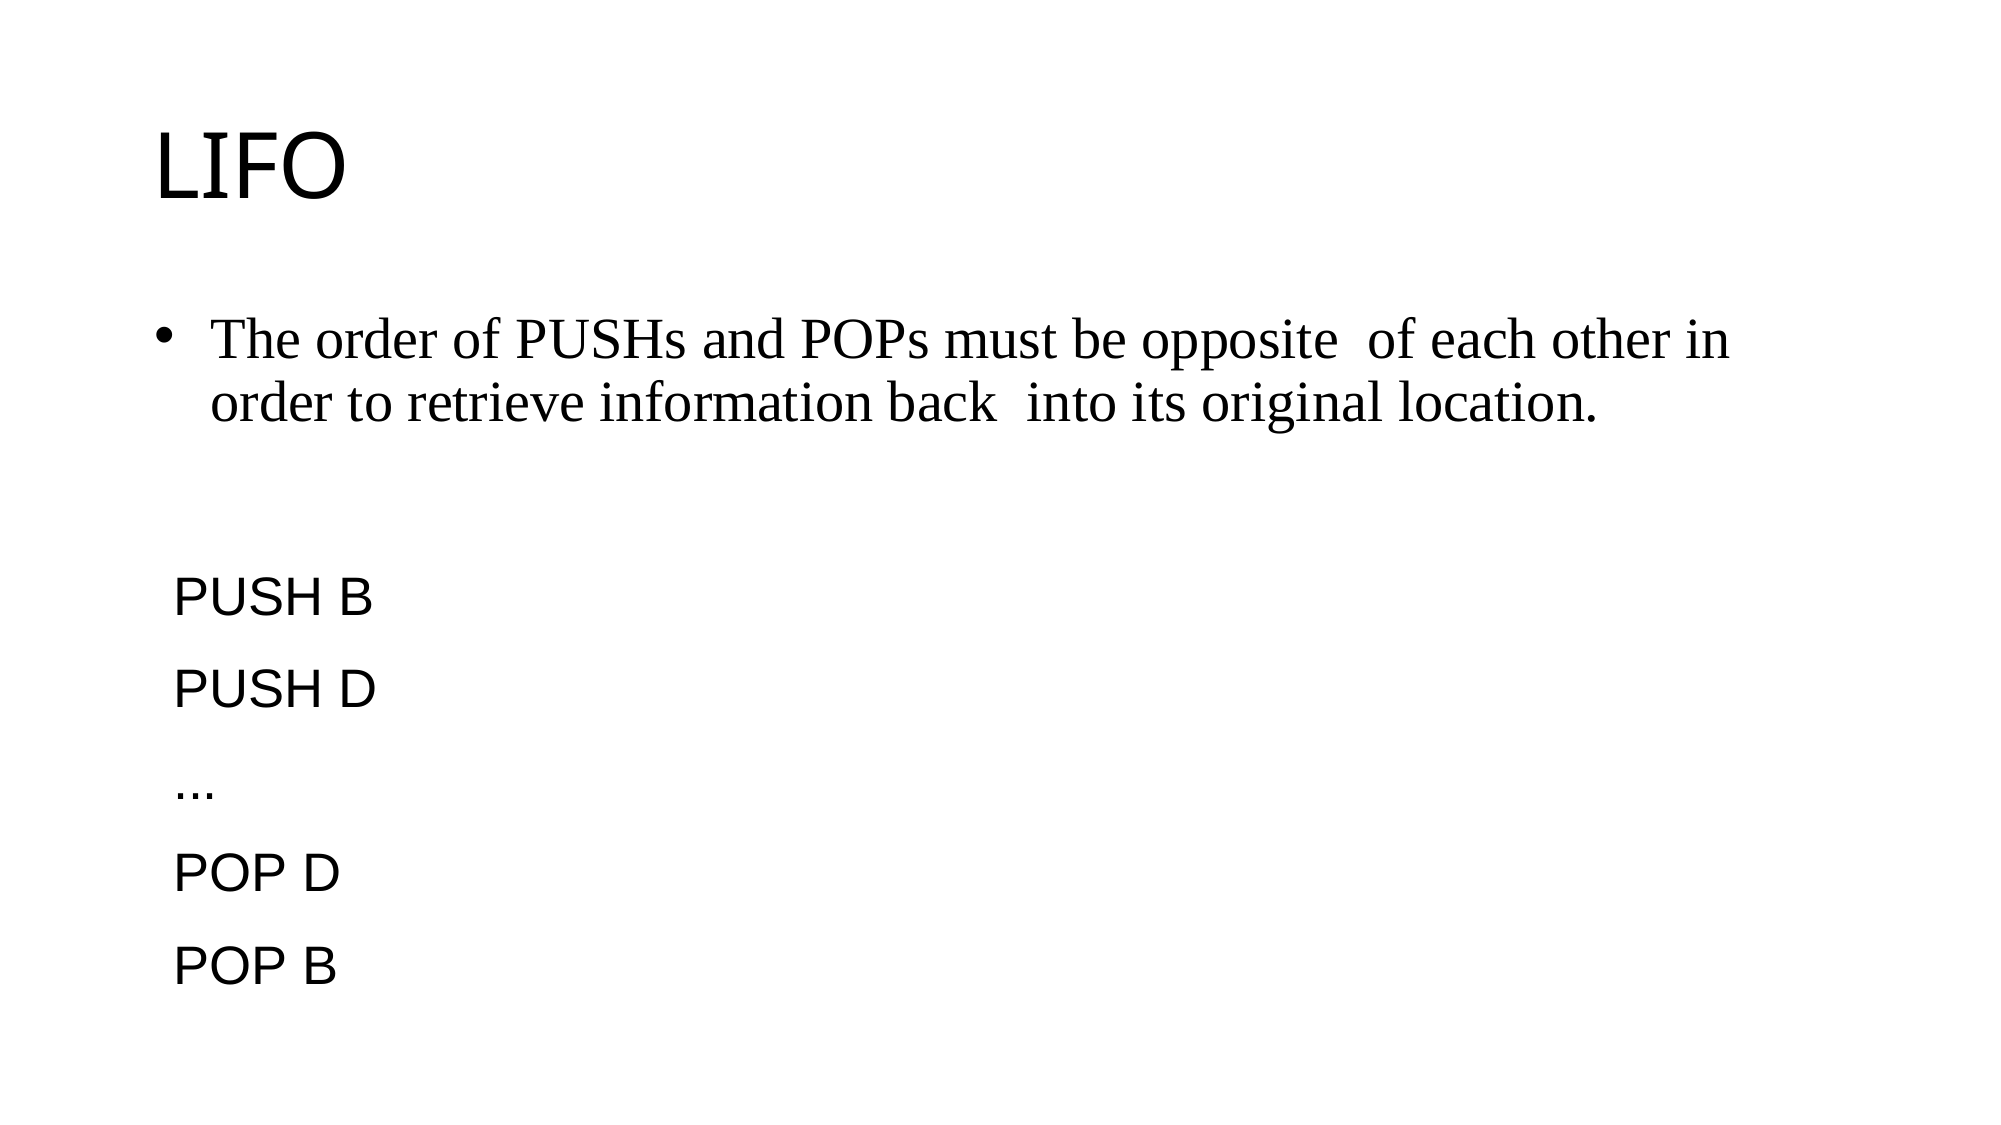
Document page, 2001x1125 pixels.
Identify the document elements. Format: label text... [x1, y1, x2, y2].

title LIFO [137, 59, 1863, 278]
list The order of PUSHs and POPs must be opposite of each other in order to retrieve information back into its original location. PUSH B PUSH D ... POP D POP B [137, 299, 1863, 1014]
